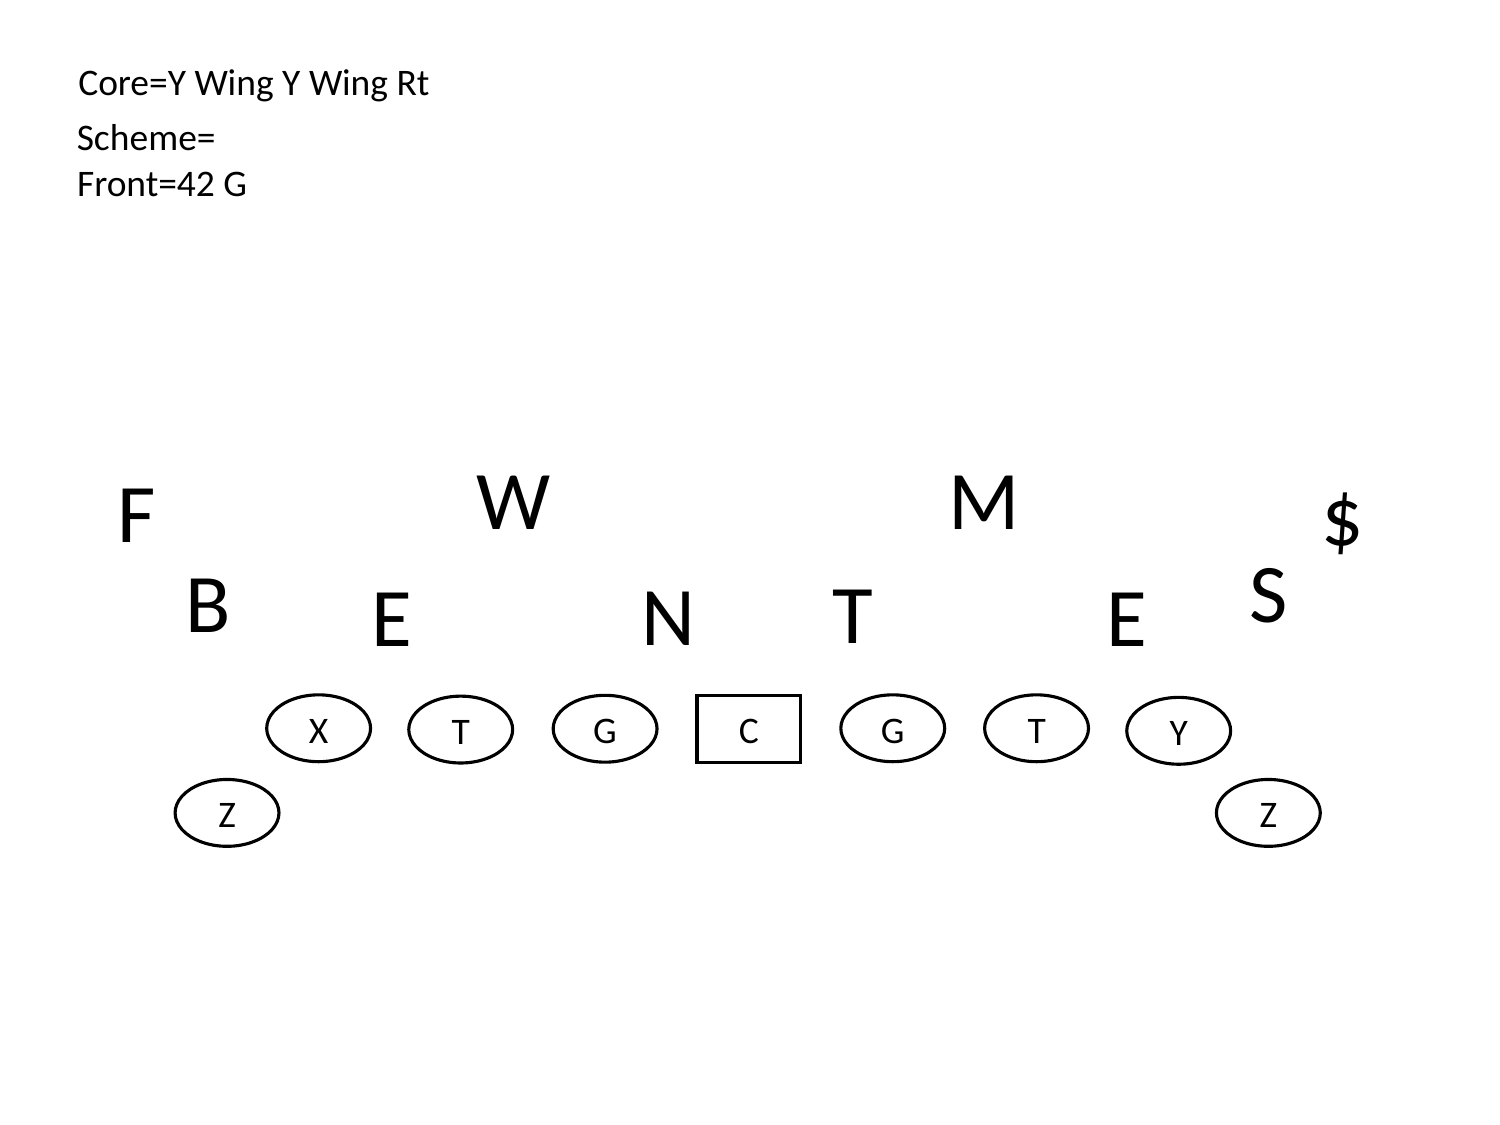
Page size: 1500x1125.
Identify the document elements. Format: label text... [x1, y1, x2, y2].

text_box G [552, 694, 659, 764]
text_box Z [174, 778, 281, 848]
text_box W [461, 438, 566, 554]
text_box N [626, 554, 711, 670]
text_box T [983, 693, 1090, 763]
text_box S [1234, 531, 1303, 647]
text_box T [818, 552, 889, 668]
text_box T [407, 695, 514, 765]
text_box $ [1306, 454, 1365, 570]
text_box Z [1215, 778, 1322, 848]
text_box G [839, 693, 946, 763]
text_box X [265, 693, 372, 763]
text_box M [934, 438, 1036, 554]
text_box C [696, 694, 802, 763]
text_box E [1091, 555, 1163, 671]
text_box Y [1125, 696, 1232, 766]
text_box F [102, 452, 155, 567]
text_box E [356, 555, 428, 671]
text_box Core=Y Wing Y Wing Rt [63, 50, 445, 111]
text_box B [170, 541, 246, 657]
text_box Front=42 G [62, 151, 263, 211]
text_box Scheme= [62, 105, 231, 166]
